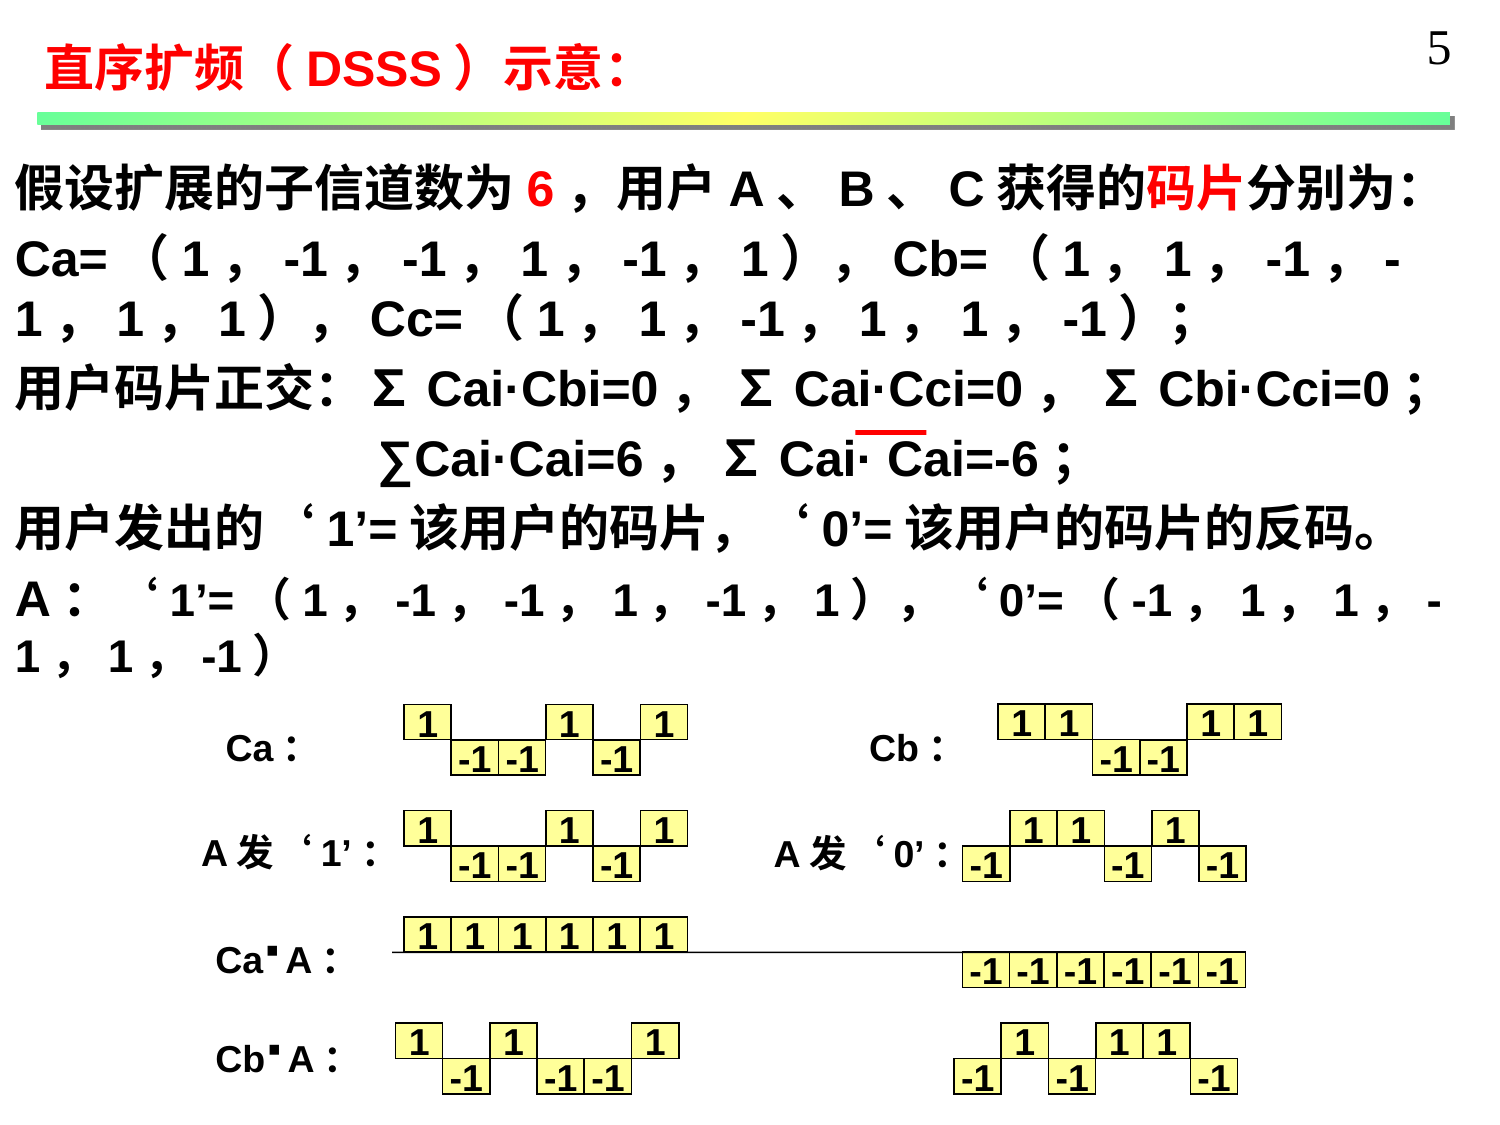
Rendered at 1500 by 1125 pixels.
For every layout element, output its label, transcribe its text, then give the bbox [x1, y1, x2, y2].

text_box 1 [1001, 1023, 1049, 1059]
text_box 1 [1095, 1023, 1143, 1059]
text_box 1 [404, 810, 452, 846]
text_box -1 [451, 739, 499, 776]
text_box -1 [1048, 1058, 1096, 1094]
text_box -1 [1190, 1058, 1238, 1094]
text_box -1 [442, 1058, 490, 1094]
text_box 1 [1057, 810, 1105, 846]
text_box 1 [545, 704, 593, 740]
text_box 1 [545, 916, 593, 952]
text_box -1 [584, 1058, 632, 1094]
text_box 1 [499, 916, 545, 952]
text_box -1 [593, 739, 641, 776]
text_box 1 [640, 704, 688, 740]
text_box 1 [404, 704, 452, 740]
text_box 1 [404, 916, 451, 952]
text_box 1 [640, 916, 688, 952]
text_box 1 [998, 704, 1045, 740]
text_box -1 [499, 739, 546, 776]
text_box -1 [537, 1058, 584, 1094]
text_box [37, 112, 1450, 125]
text_box 1 [1009, 810, 1057, 846]
text_box -1 [593, 846, 641, 882]
text_box A发‘0’： [758, 822, 986, 883]
text_box -1 [1104, 846, 1152, 882]
text_box 5 [1411, 7, 1467, 82]
text_box 1 [640, 810, 688, 846]
text_box -1 [1139, 739, 1187, 776]
text_box 1 [395, 1023, 443, 1059]
text_box Cb·A： [200, 998, 376, 1094]
text_box -1 [986, 846, 1010, 882]
text_box 1 [1143, 1023, 1191, 1059]
text_box 假设扩展的子信道数为6，用户A、B、C获得的码片分别为： Ca=（1，-1，-1，1，-1，1），Cb=（1，1，-1，-1，1，1），Cc=（1，1，-1，1，1，-1）； 用户码片正交：∑Cai·Cbi=0， ∑Cai·Cci=0， ∑Cbi·Cci=0； ∑Cai·Cai=6， ∑Cai· Cai=-6； 用户发出的‘1’=该用户的码片，‘0’=该用户的码片的反码。 A：‘1’=（1，-1，-1，1，-1，1），‘0’=（-1，1，1，-1，1，-1） [0, 148, 1483, 689]
text_box -1 [962, 953, 1009, 988]
text_box 1 [1045, 704, 1093, 740]
text_box 1 [490, 1023, 538, 1059]
text_box 1 [631, 1023, 679, 1059]
text_box -1 [499, 846, 546, 882]
text_box Cb： [854, 716, 981, 776]
text_box -1 [1009, 953, 1057, 988]
text_box A发‘1’： [186, 821, 414, 881]
text_box -1 [1092, 739, 1139, 775]
text_box -1 [1104, 952, 1151, 988]
text_box 1 [545, 810, 593, 846]
text_box 1 [593, 916, 640, 952]
text_box Ca·A： [200, 899, 374, 994]
text_box 1 [1187, 704, 1234, 740]
text_box -1 [1057, 952, 1104, 988]
text_box -1 [451, 846, 499, 882]
text_box 1 [1151, 810, 1199, 846]
text_box -1 [1151, 952, 1198, 988]
text_box 直序扩频（DSSS）示意： [29, 28, 1341, 104]
text_box 1 [1234, 704, 1282, 740]
text_box Ca： [210, 716, 335, 776]
text_box -1 [1198, 846, 1246, 882]
text_box 1 [451, 916, 499, 952]
text_box -1 [954, 1058, 1002, 1094]
text_box -1 [1198, 952, 1246, 988]
